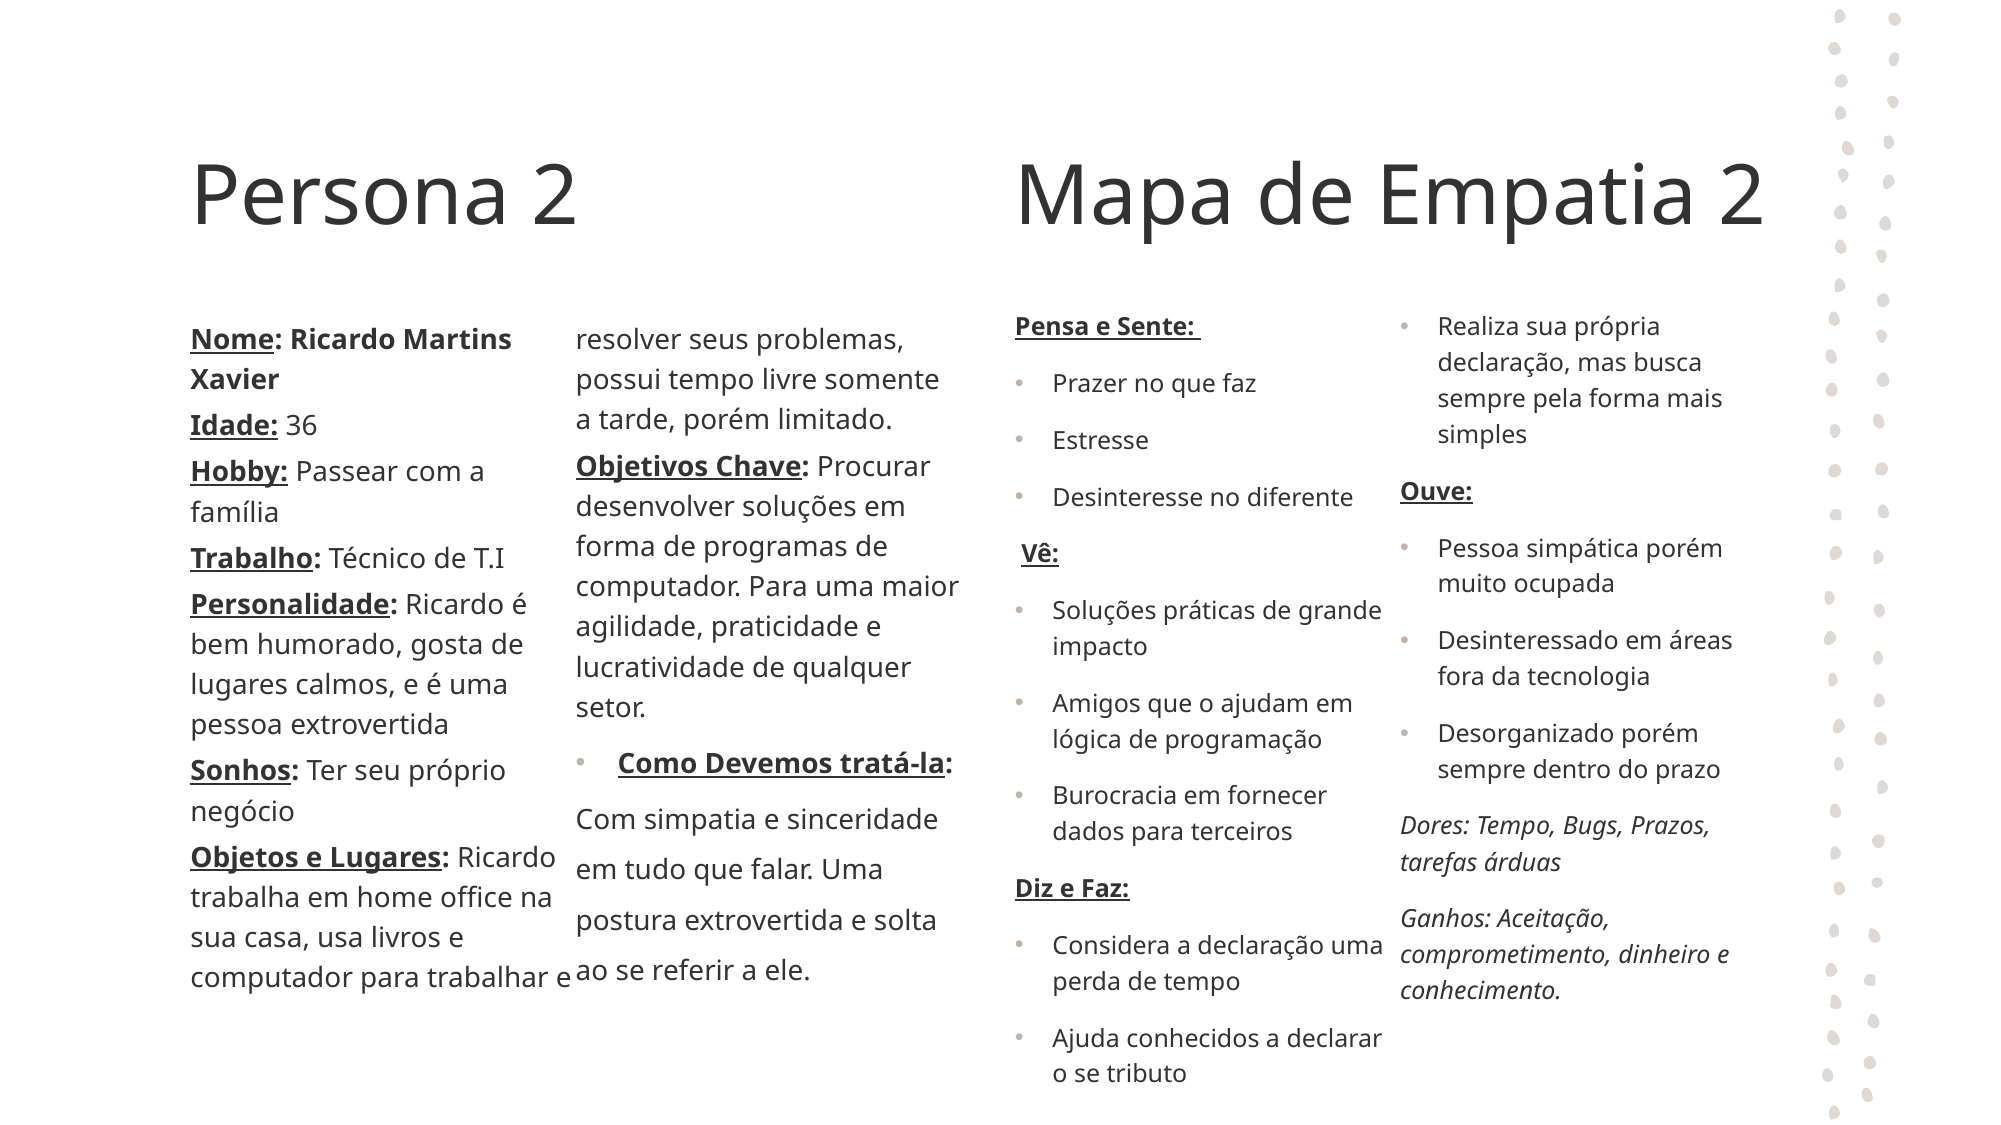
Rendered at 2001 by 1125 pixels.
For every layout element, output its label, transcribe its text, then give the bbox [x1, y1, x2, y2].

text_box Mapa de Empatia 2 [999, 82, 1801, 297]
title Persona 2 [175, 82, 976, 300]
list Nome: Ricardo Martins Xavier Idade: 36 Hobby: Passear com a família Trabalho: Técnico de T.I Personalidade: Ricardo é bem humorado, gosta de lugares calmos, e é uma pessoa extrovertida Sonhos: Ter seu próprio negócio Objetos e Lugares: Ricardo trabalha em home office na sua casa, usa livros e computador para trabalhar e resolver seus problemas, possui tempo livre somente a tarde, porém limitado. Objetivos Chave: Procurar desenvolver soluções em forma de programas de computador. Para uma maior agilidade, praticidade e lucratividade de qualquer setor. Como Devemos tratá-la: Com simpatia e sinceridade em tudo que falar. Uma postura extrovertida e solta ao se referir a ele. [175, 307, 976, 1022]
text_box Pensa e Sente: Prazer no que faz Estresse Desinteresse no diferente Vê: Soluções práticas de grande impacto Amigos que o ajudam em lógica de programação Burocracia em fornecer dados para terceiros Diz e Faz: Considera a declaração uma perda de tempo Ajuda conhecidos a declarar o se tributo Realiza sua própria declaração, mas busca sempre pela forma mais simples Ouve: Pessoa simpática porém muito ocupada Desinteressado em áreas fora da tecnologia Desorganizado porém sempre dentro do prazo Dores: Tempo, Bugs, Prazos, tarefas árduas Ganhos: Aceitação, comprometimento, dinheiro e conhecimento. [999, 297, 1801, 1043]
